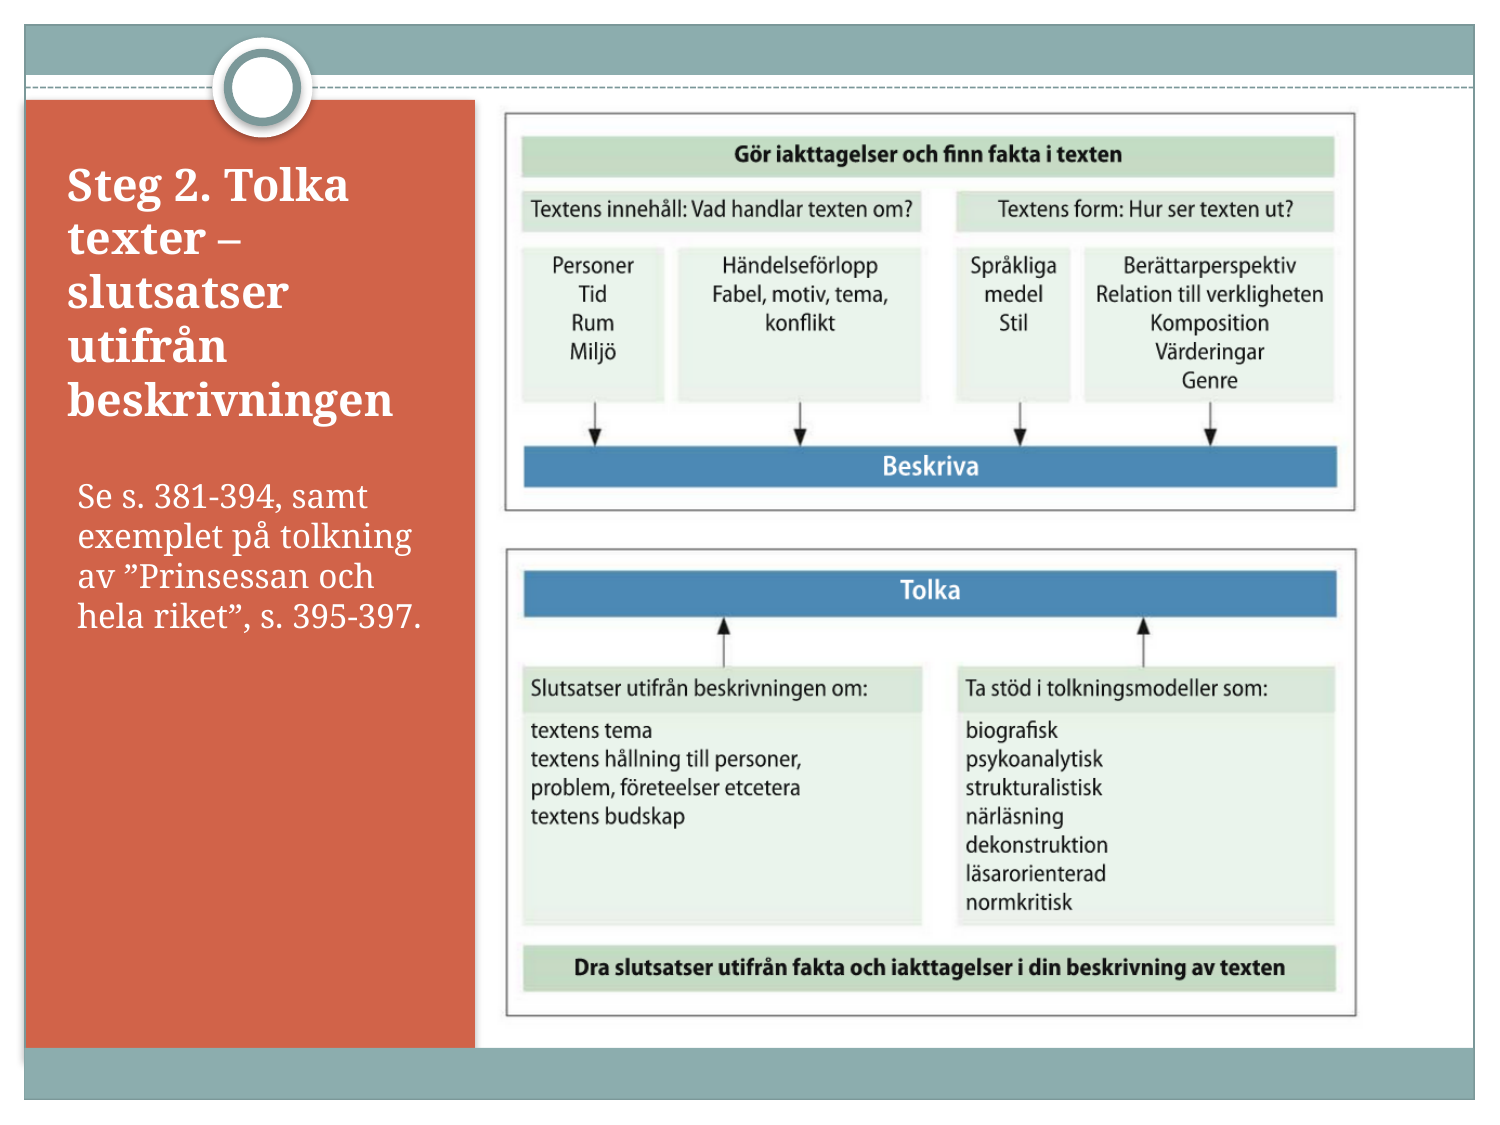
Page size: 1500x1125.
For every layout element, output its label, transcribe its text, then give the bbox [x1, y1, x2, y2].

list Se s. 381-394, samt exemplet på tolkning av ”Prinsessan och hela riket”, s. 395-397. [62, 468, 450, 1005]
picture [489, 89, 1377, 531]
title Steg 2. Tolka texter – slutsatser utifrån beskrivningen [53, 149, 445, 433]
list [489, 538, 1377, 1039]
